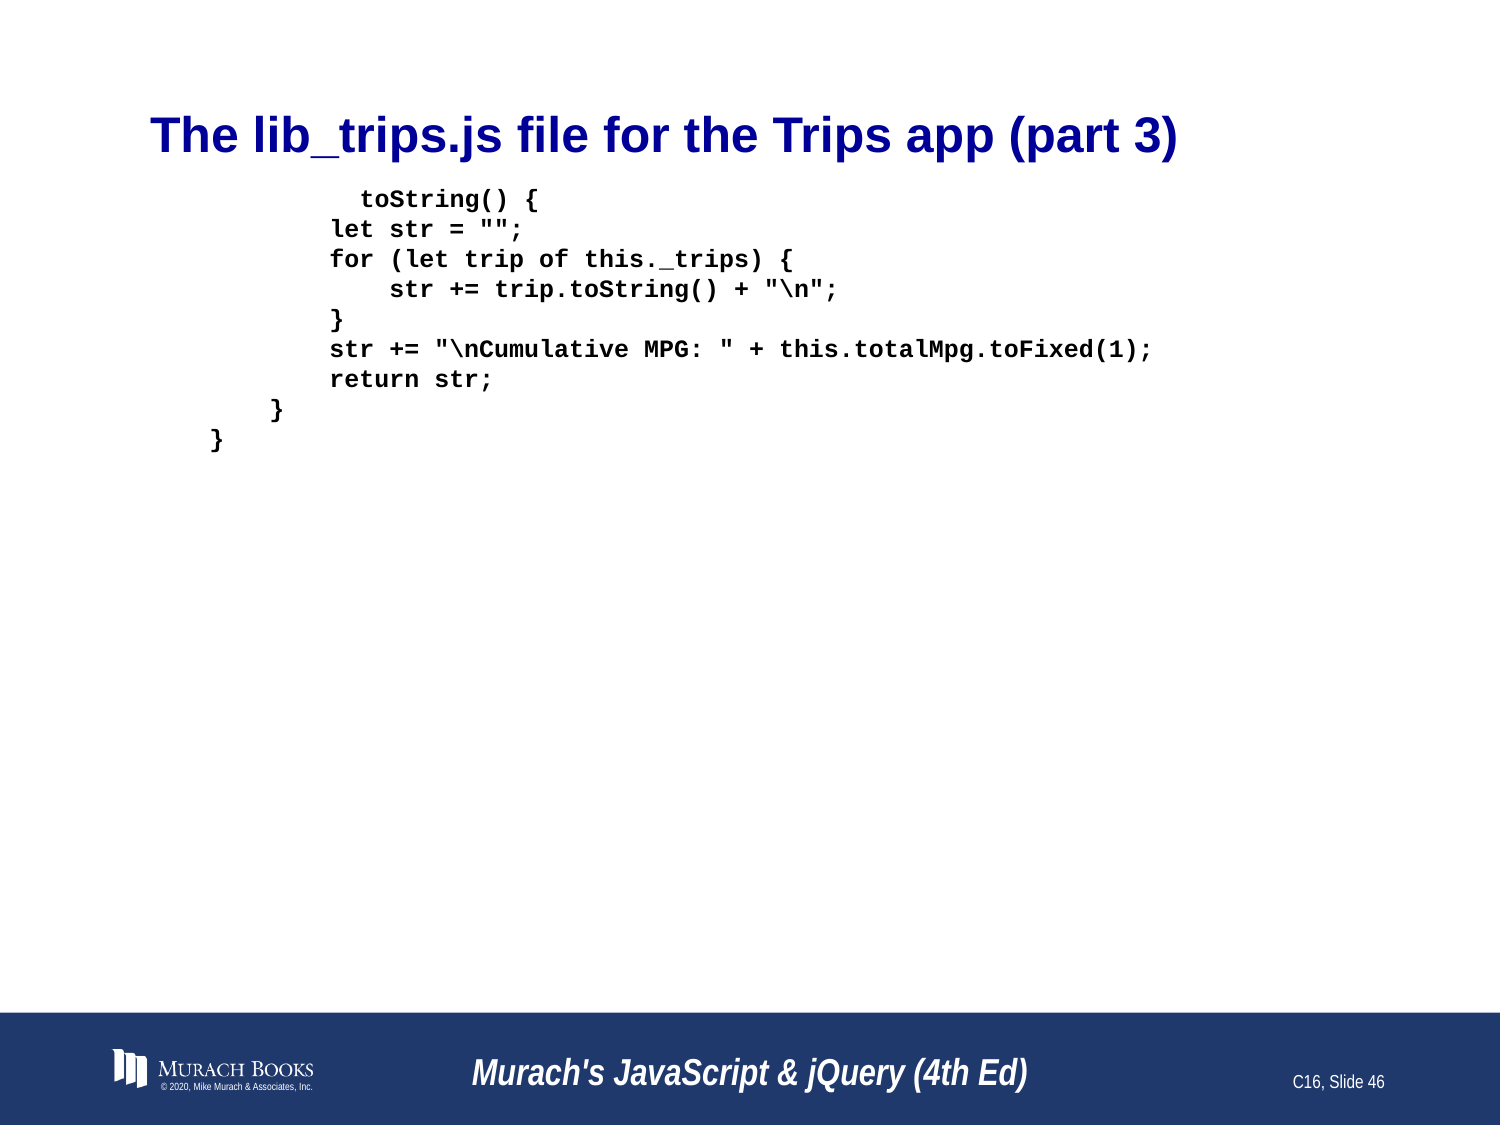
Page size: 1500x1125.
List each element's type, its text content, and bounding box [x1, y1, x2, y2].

footer © 2020, Mike Murach & Associates, Inc. [12, 1025, 463, 1100]
slide_number Murach's JavaScript & jQuery (4th Ed) [463, 1025, 1050, 1100]
title The lib_trips.js file for the Trips app (part 3) [150, 102, 1350, 164]
slide_number C16, Slide 46 [1087, 1025, 1400, 1100]
list toString() { let str = ""; for (let trip of this._trips) { str += trip.toString() + "\n"; } str += "\nCumulative MPG: " + this.totalMpg.toFixed(1); return str; } } [137, 174, 1350, 975]
